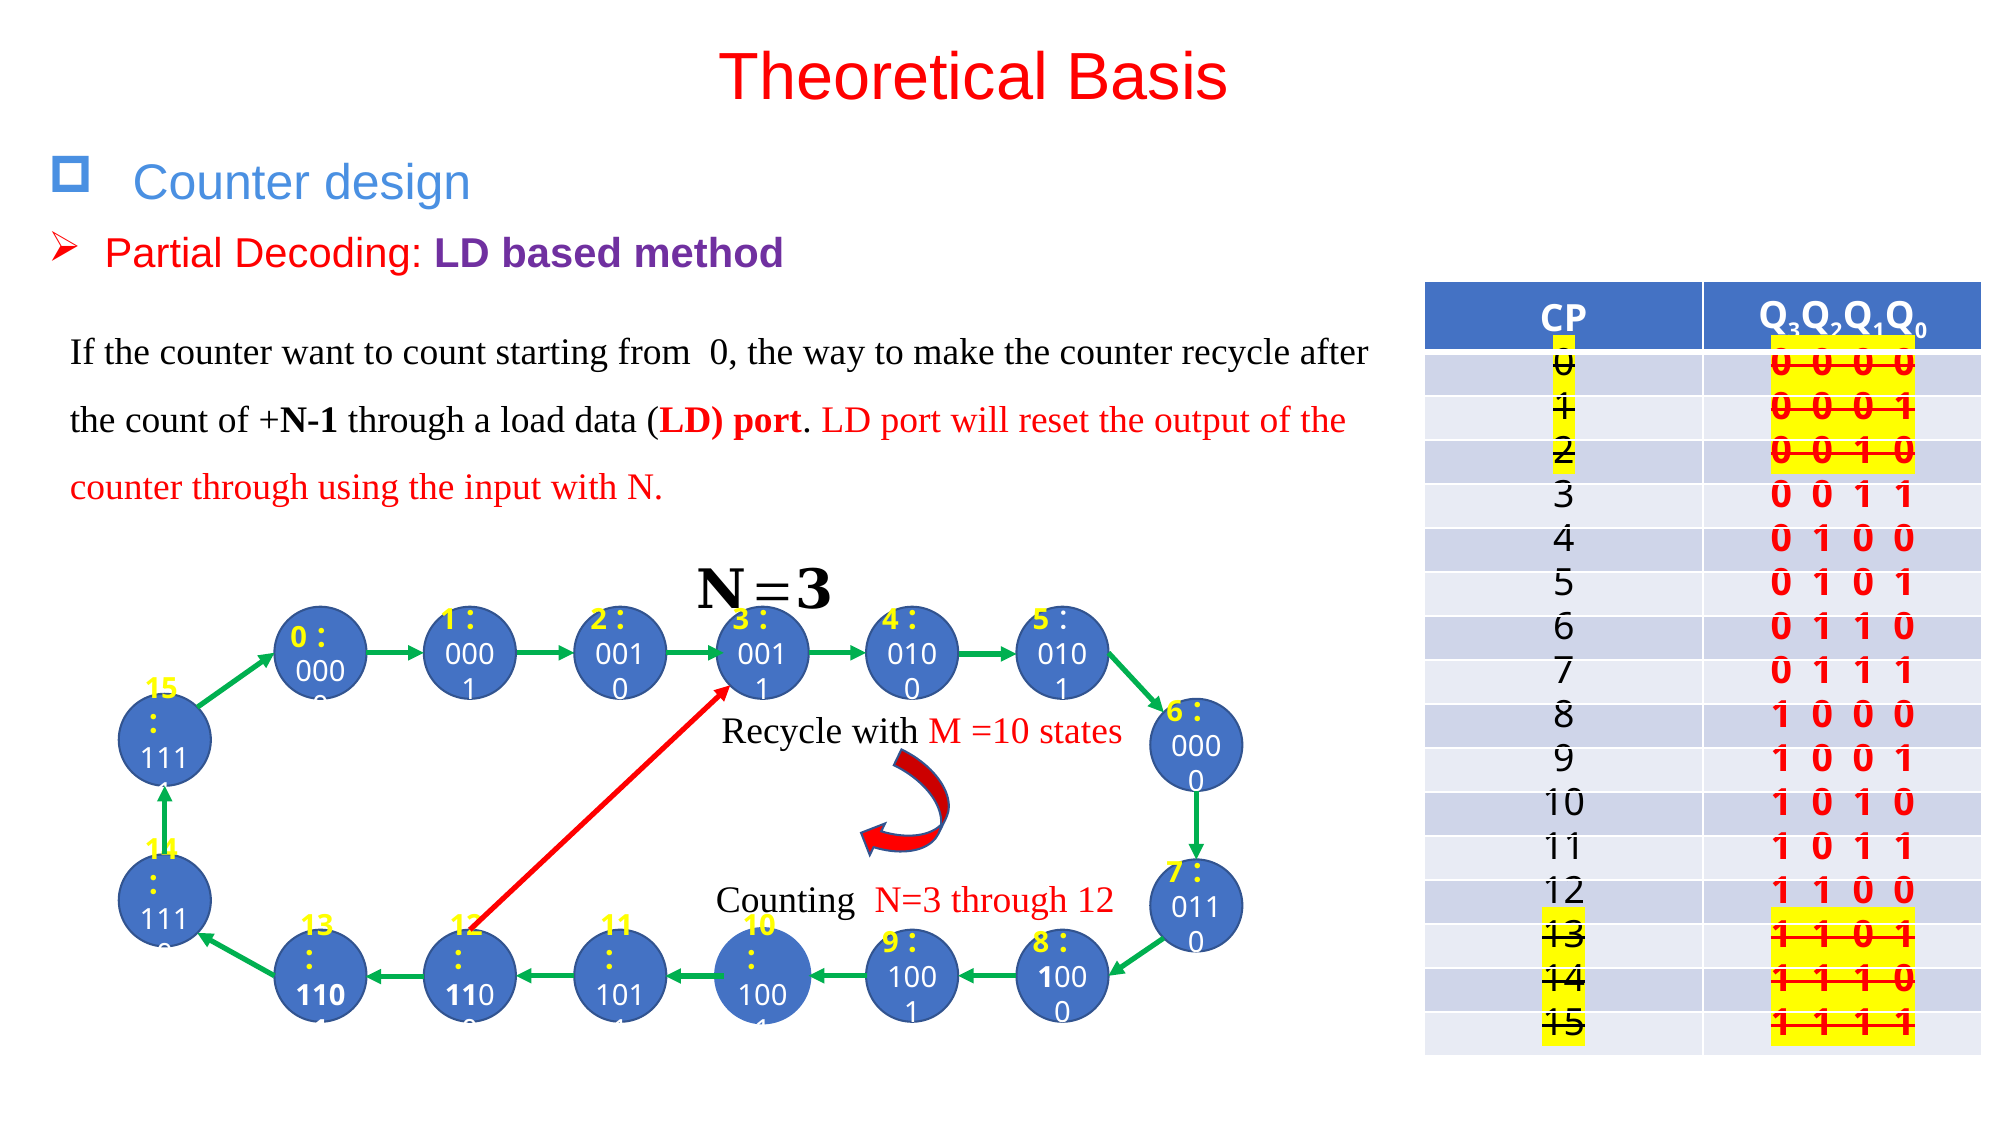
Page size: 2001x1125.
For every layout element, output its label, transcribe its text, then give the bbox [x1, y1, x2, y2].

text_box 10：1001 [715, 928, 810, 1023]
text_box 6：0000 [1151, 697, 1244, 792]
table_cell 14 [1425, 969, 1702, 1011]
table_cell 12 [1425, 881, 1702, 923]
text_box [469, 685, 731, 930]
text_box 1：0001 [422, 605, 517, 700]
table_cell 1 [1425, 397, 1702, 439]
table_cell 0 1 0 0 [1704, 529, 1981, 571]
text_box Counting N=3 through 12 [731, 867, 1151, 927]
text_box Recycle with M =10 states [731, 699, 1156, 759]
text_box 4：0100 [865, 605, 960, 699]
table_header Q3Q2Q1Q0 [1704, 282, 1981, 349]
subtitle Counter design Partial Decoding: LD based method [33, 149, 1916, 212]
text_box 7：0110 [1151, 858, 1244, 953]
table_cell 1 0 1 0 [1704, 793, 1981, 835]
table_cell 7 [1425, 661, 1702, 703]
table_cell 15 [1425, 1013, 1702, 1055]
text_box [1108, 652, 1164, 713]
table_cell 0 0 1 1 [1704, 485, 1981, 527]
text_box 0：0000 [273, 605, 368, 700]
title Theoretical Basis [224, 25, 1725, 122]
table_cell 1 0 0 0 [1704, 705, 1981, 747]
table_cell 0 1 1 0 [1704, 617, 1981, 659]
table_cell 0 [1425, 355, 1702, 395]
table_header CP [1425, 282, 1702, 349]
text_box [197, 652, 275, 708]
text_box [859, 748, 950, 858]
table_cell 1 1 1 0 [1704, 969, 1981, 1011]
table_cell 0 1 1 1 [1704, 661, 1981, 703]
table_cell 6 [1425, 617, 1702, 659]
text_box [1108, 937, 1164, 976]
text_box 15：1111 [117, 692, 212, 787]
table_cell 3 [1425, 485, 1702, 527]
table_cell 4 [1425, 529, 1702, 571]
table_cell 1 0 1 1 [1704, 837, 1981, 879]
table_cell 5 [1425, 573, 1702, 615]
table_cell 0 0 0 0 [1704, 355, 1981, 395]
table_cell 9 [1425, 749, 1702, 791]
text_box 12：1100 [422, 928, 517, 1023]
text_box 11：1011 [573, 930, 668, 1023]
table_cell 8 [1425, 705, 1702, 747]
text_box 13：1101 [273, 928, 368, 1023]
text_box 14：1110 [117, 853, 212, 948]
text_box 2：0010 [573, 605, 668, 685]
table_cell 2 [1425, 441, 1702, 483]
table_cell 0 1 0 1 [1704, 573, 1981, 615]
table_cell 0 0 0 1 [1704, 397, 1981, 439]
table_cell 1 0 0 1 [1704, 749, 1981, 791]
table_cell 1 1 1 1 [1704, 1013, 1981, 1055]
text_box 3：0011 [715, 605, 810, 699]
text_box 8：1000 [1015, 928, 1110, 1023]
text_box 5：0101 [1015, 605, 1110, 699]
table_cell 13 [1425, 925, 1702, 967]
table_cell 1 1 0 1 [1704, 925, 1981, 967]
table_cell 10 [1425, 793, 1702, 835]
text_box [197, 932, 275, 976]
table_cell 1 1 0 0 [1704, 881, 1981, 923]
table_cell 0 0 1 0 [1704, 441, 1981, 483]
text_box 9：1001 [865, 928, 960, 1023]
table_cell 11 [1425, 837, 1702, 879]
